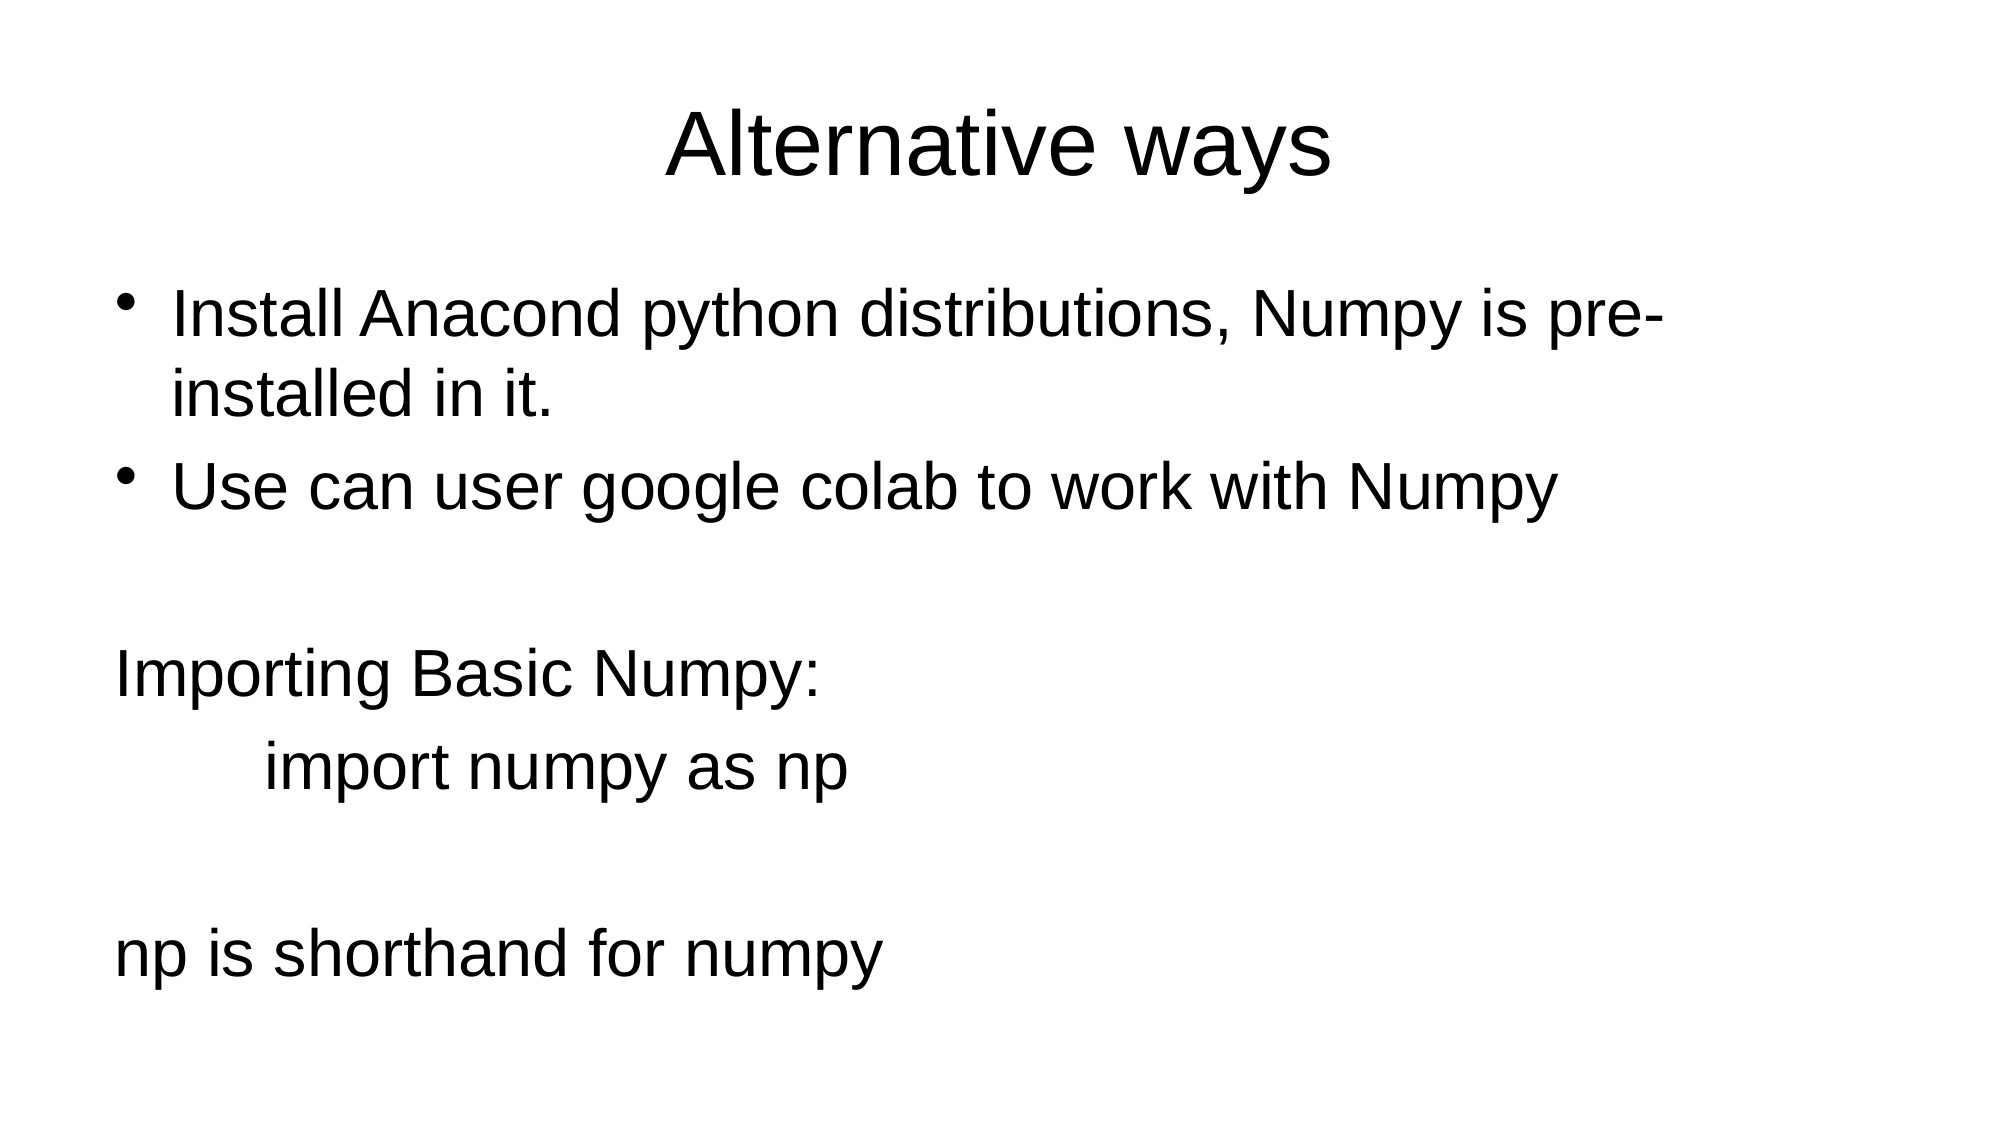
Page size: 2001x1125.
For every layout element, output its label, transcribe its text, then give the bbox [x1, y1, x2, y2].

title Alternative ways [99, 44, 1901, 233]
list Install Anacond python distributions, Numpy is pre-installed in it. Use can user google colab to work with Numpy Importing Basic Numpy: import numpy as np np is shorthand for numpy [99, 262, 1901, 1006]
